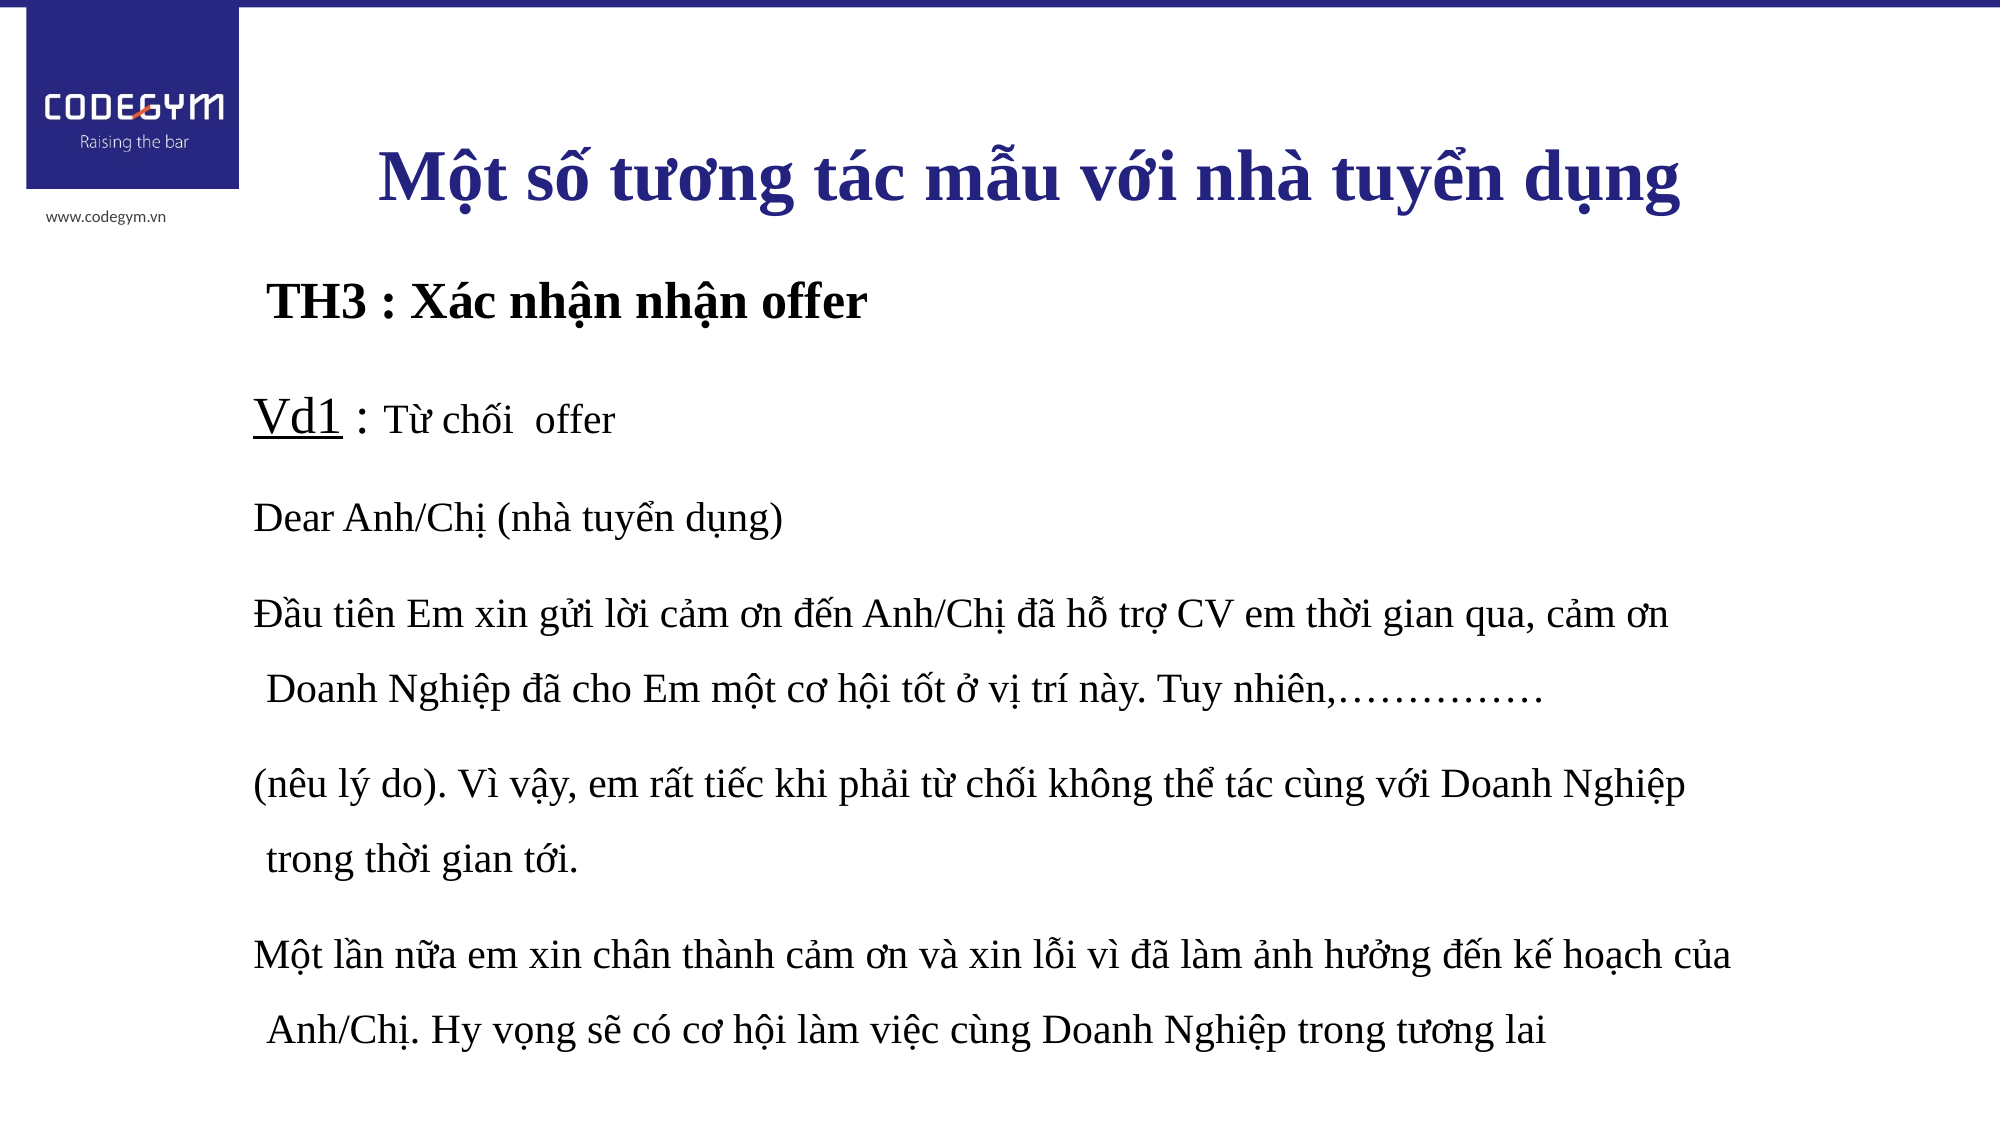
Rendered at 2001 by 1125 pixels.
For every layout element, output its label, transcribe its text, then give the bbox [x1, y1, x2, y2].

picture [26, 8, 239, 189]
list TH3 : Xác nhận nhận offer Vd1 : Từ chối offer Dear Anh/Chị (nhà tuyển dụng) Đầu tiên Em xin gửi lời cảm ơn đến Anh/Chị đã hỗ trợ CV em thời gian qua, cảm ơn Doanh Nghiệp đã cho Em một cơ hội tốt ở vị trí này. Tuy nhiên,…………… (nêu lý do). Vì vậy, em rất tiếc khi phải từ chối không thể tác cùng với Doanh Nghiệp trong thời gian tới. Một lần nữa em xin chân thành cảm ơn và xin lỗi vì đã làm ảnh hưởng đến kế hoạch của Anh/Chị. Hy vọng sẽ có cơ hội làm việc cùng Doanh Nghiệp trong tương lai [213, 227, 1782, 1087]
title Một số tương tác mẫu với nhà tuyển dụng [363, 102, 1719, 227]
